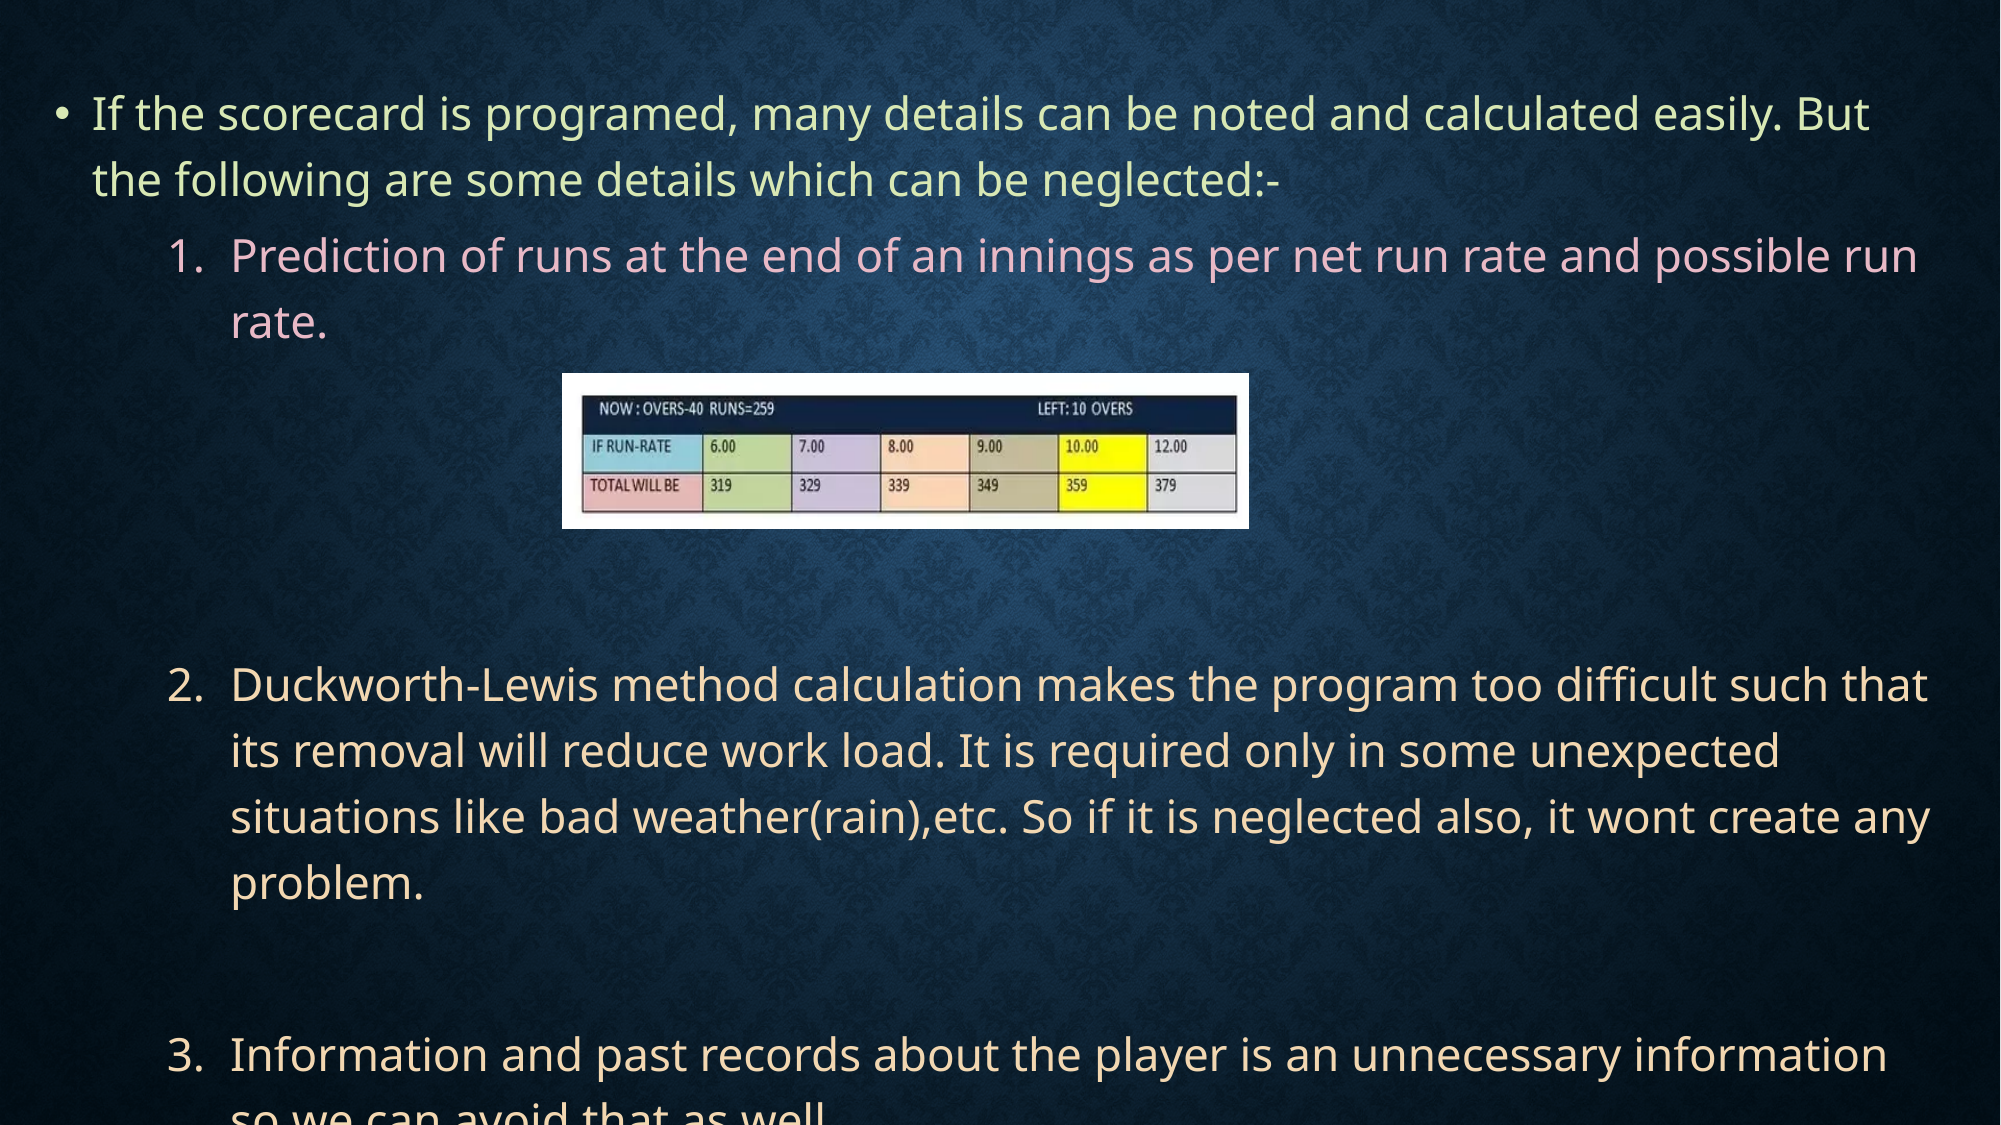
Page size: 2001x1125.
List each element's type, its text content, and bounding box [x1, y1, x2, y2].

picture [562, 372, 1249, 530]
list If the scorecard is programed, many details can be noted and calculated easily. But the following are some details which can be neglected:- Prediction of runs at the end of an innings as per net run rate and possible run rate. Duckworth-Lewis method calculation makes the program too difficult such that its removal will reduce work load. It is required only in some unexpected situations like bad weather(rain),etc. So if it is neglected also, it wont create any problem. Information and past records about the player is an unnecessary information so we can avoid that as well. [39, 66, 1961, 1106]
